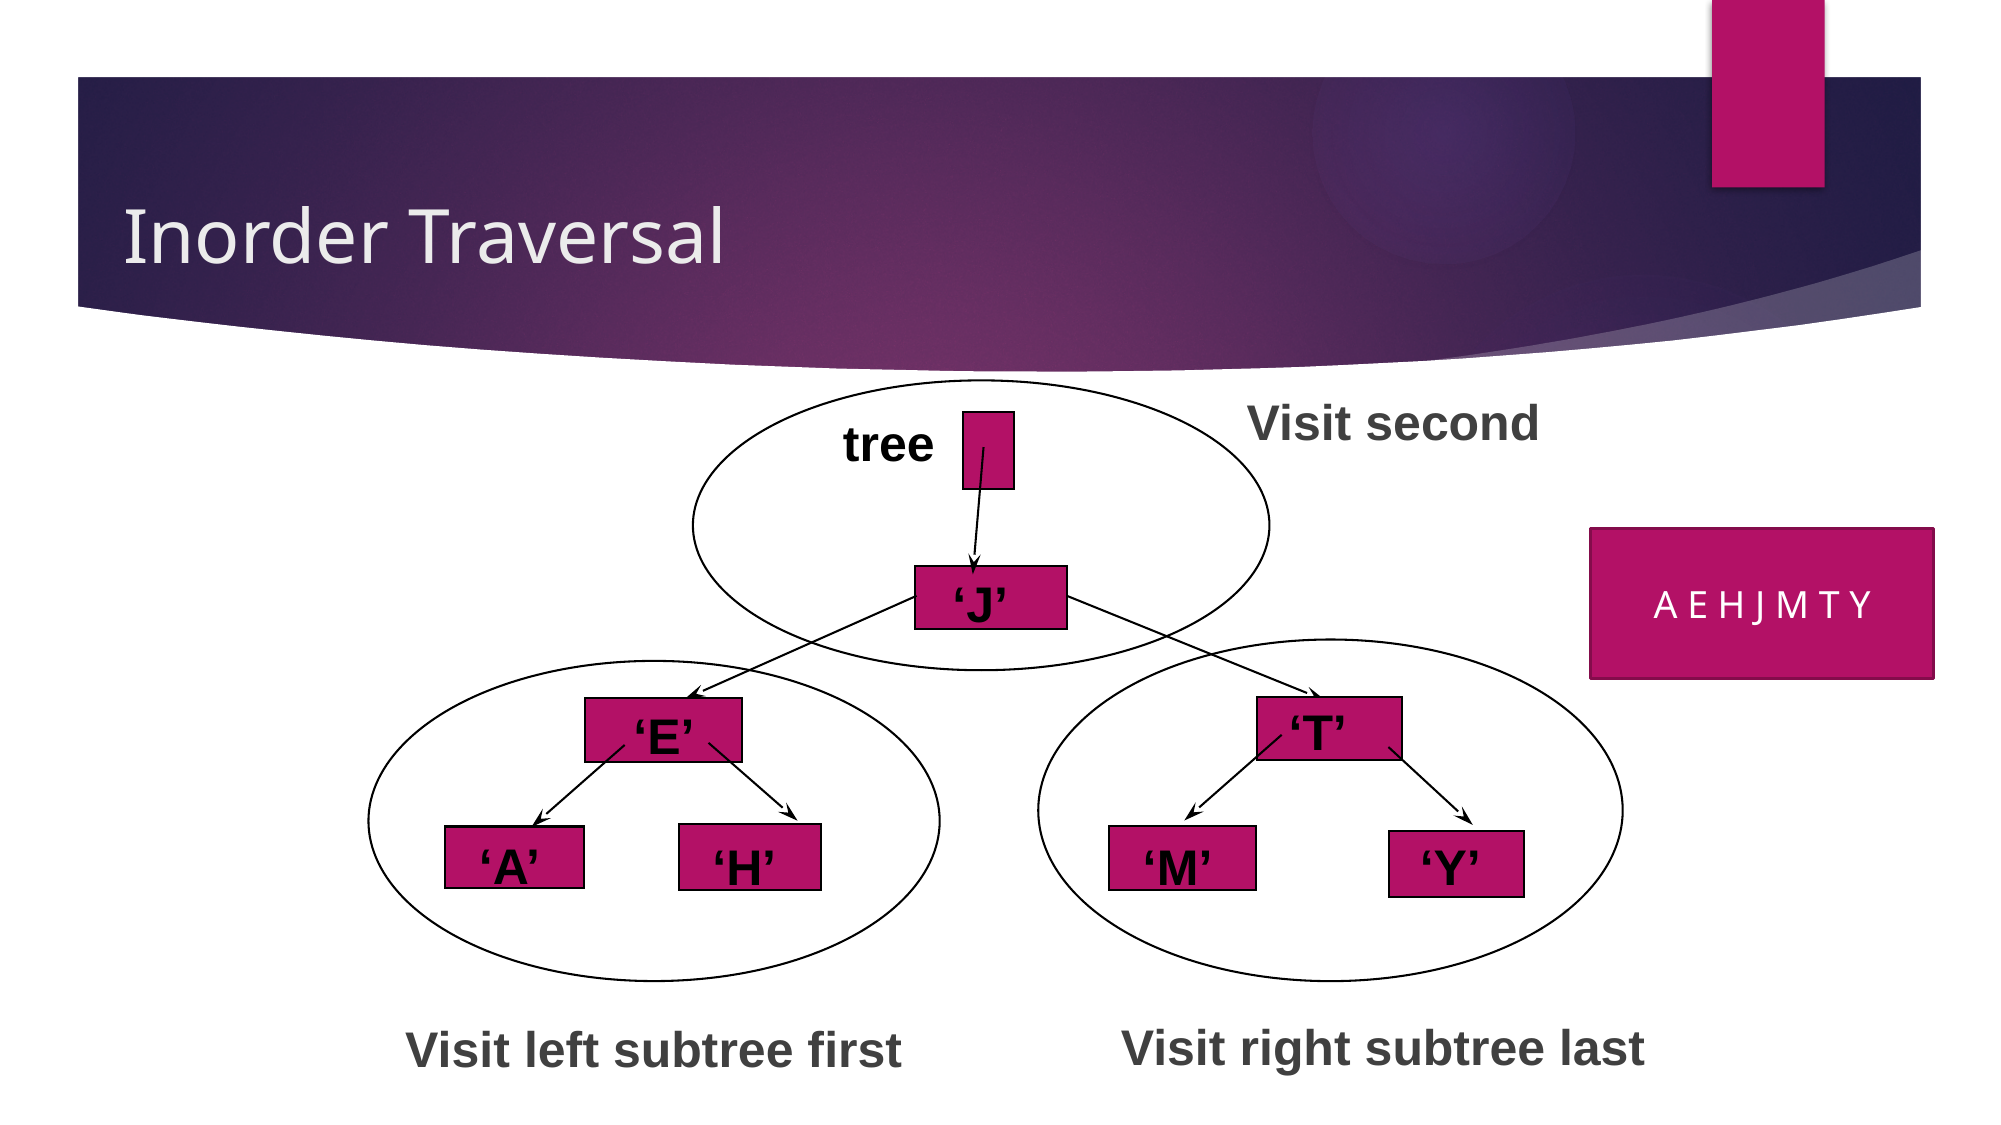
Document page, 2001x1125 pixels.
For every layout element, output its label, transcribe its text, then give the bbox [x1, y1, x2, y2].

text_box [1453, 806, 1473, 825]
text_box [688, 684, 706, 696]
text_box [1108, 826, 1257, 890]
text_box [1497, 831, 1525, 898]
text_box [1184, 802, 1204, 821]
text_box [1389, 831, 1404, 898]
text_box [1257, 744, 1273, 760]
text_box [559, 826, 585, 888]
text_box [813, 599, 1165, 671]
text_box Visit left subtree first [390, 1009, 918, 1085]
text_box [445, 826, 463, 888]
text_box ‘H’ [697, 827, 792, 903]
text_box [1038, 639, 1623, 982]
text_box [914, 565, 1068, 642]
text_box tree [827, 404, 951, 480]
title Inorder Traversal [107, 99, 1505, 287]
text_box ‘E’ [604, 696, 710, 772]
text_box [692, 380, 1270, 642]
text_box Visit right subtree last [1105, 1008, 1662, 1084]
text_box [968, 553, 981, 563]
text_box ‘A’ [463, 826, 559, 902]
text_box [585, 698, 604, 762]
text_box [532, 808, 552, 826]
text_box [710, 698, 743, 762]
text_box ‘Y’ [1404, 828, 1497, 904]
text_box [678, 823, 821, 890]
text_box ‘M’ [1113, 828, 1228, 904]
text_box [1363, 697, 1403, 760]
text_box [1257, 697, 1273, 755]
text_box [368, 660, 940, 982]
text_box Visit second [1231, 383, 1556, 459]
text_box [777, 802, 798, 821]
text_box [963, 412, 1015, 489]
text_box A E H J M T Y [1589, 527, 1935, 680]
text_box ‘T’ [1273, 692, 1363, 768]
